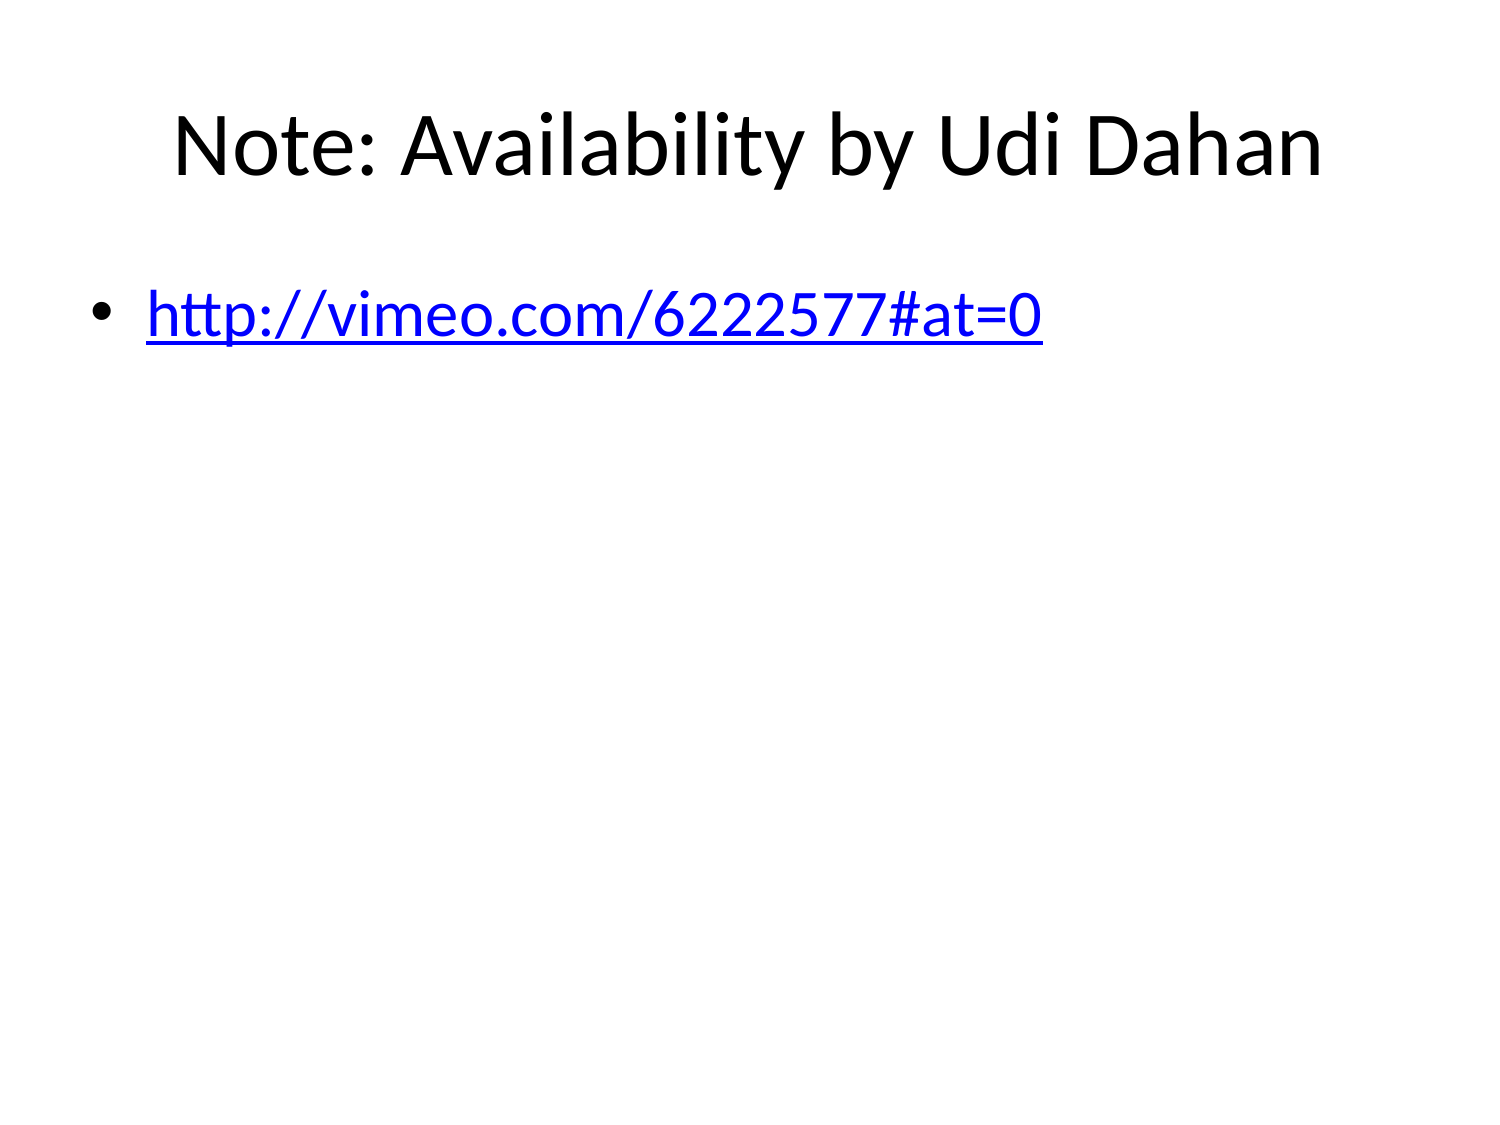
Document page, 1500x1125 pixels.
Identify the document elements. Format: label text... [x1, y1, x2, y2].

title Note: Availability by Udi Dahan [75, 45, 1425, 233]
list http://vimeo.com/6222577#at=0 [75, 262, 1425, 1005]
